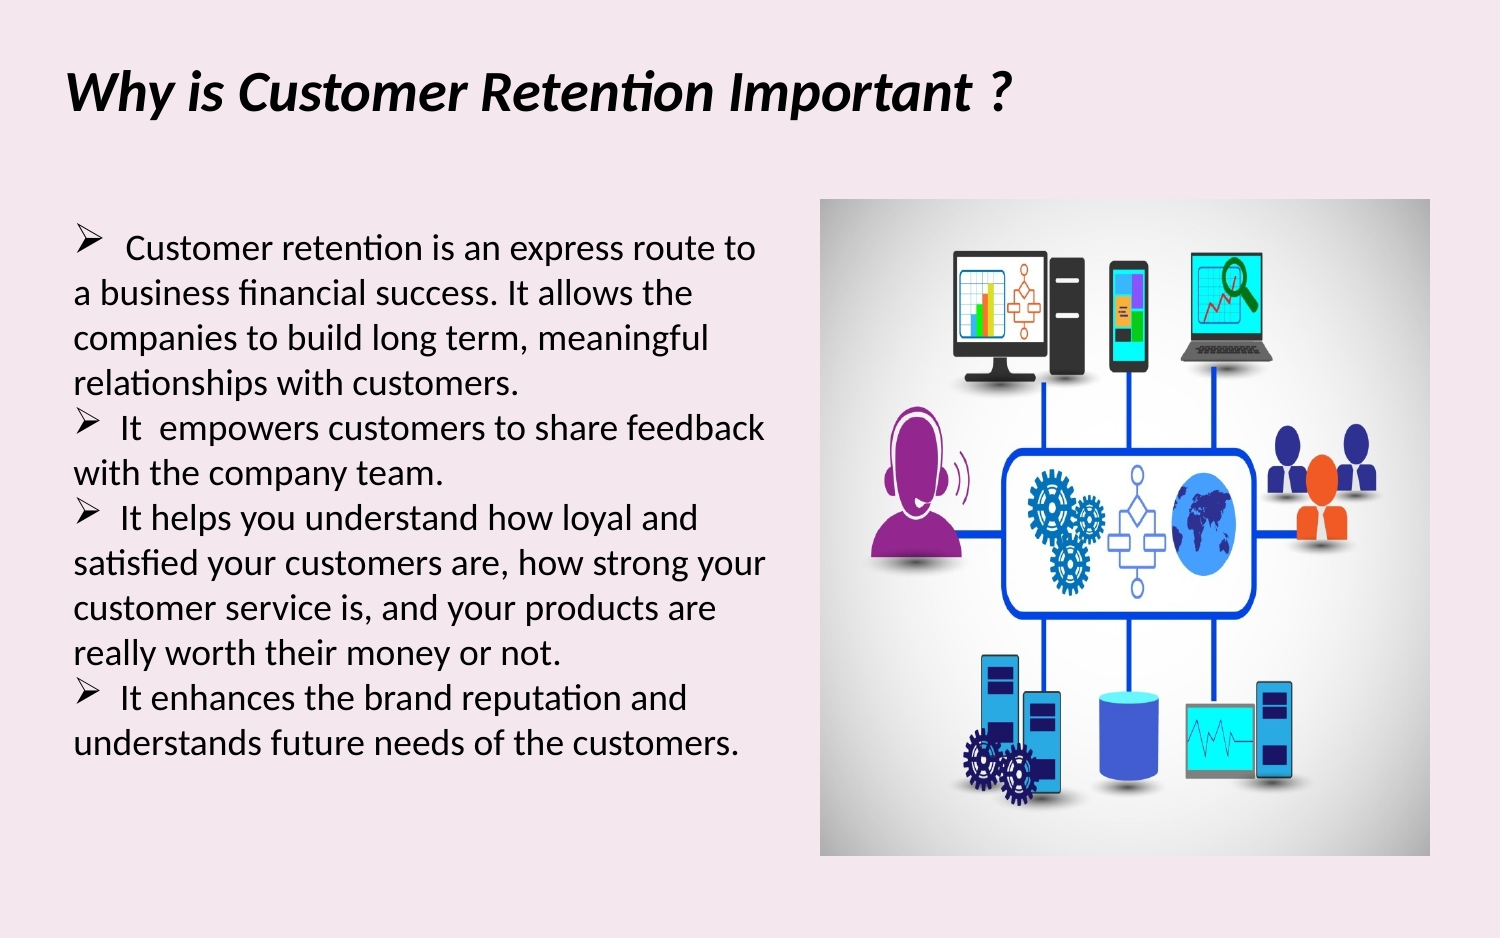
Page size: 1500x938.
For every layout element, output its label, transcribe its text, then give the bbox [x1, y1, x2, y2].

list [820, 198, 1430, 856]
title Why is Customer Retention Important ? [35, 35, 1043, 141]
text_box Customer retention is an express route to a business financial success. It allows the companies to build long term, meaningful relationships with customers. It empowers customers to share feedback with the company team. It helps you understand how loyal and satisfied your customers are, how strong your customer service is, and your products are really worth their money or not. It enhances the brand reputation and understands future needs of the customers. [58, 210, 786, 771]
